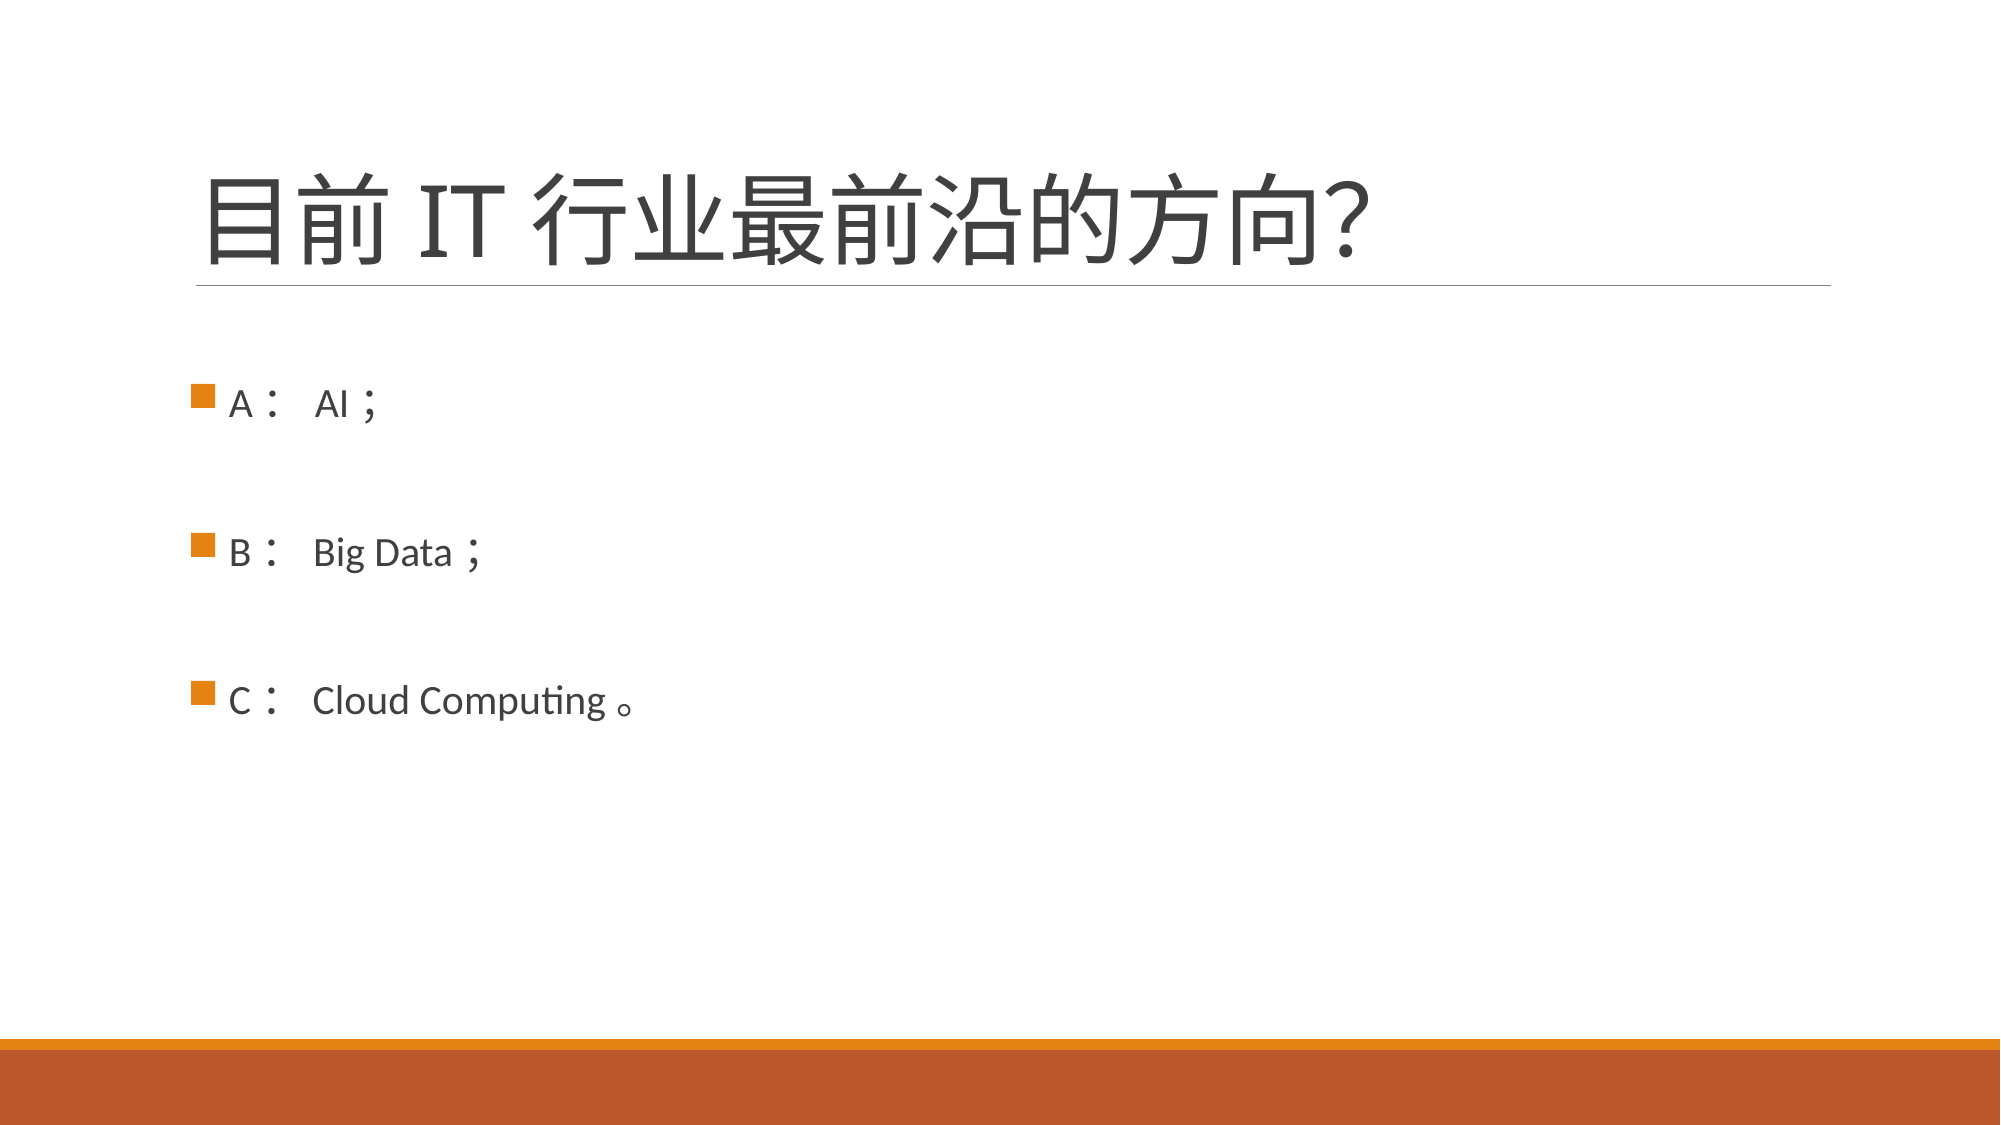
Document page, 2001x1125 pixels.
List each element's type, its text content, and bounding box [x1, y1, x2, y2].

title 目前IT行业最前沿的方向？ [180, 47, 1830, 285]
list A：AI； B：Big Data； C：Cloud Computing。 [180, 302, 1830, 963]
